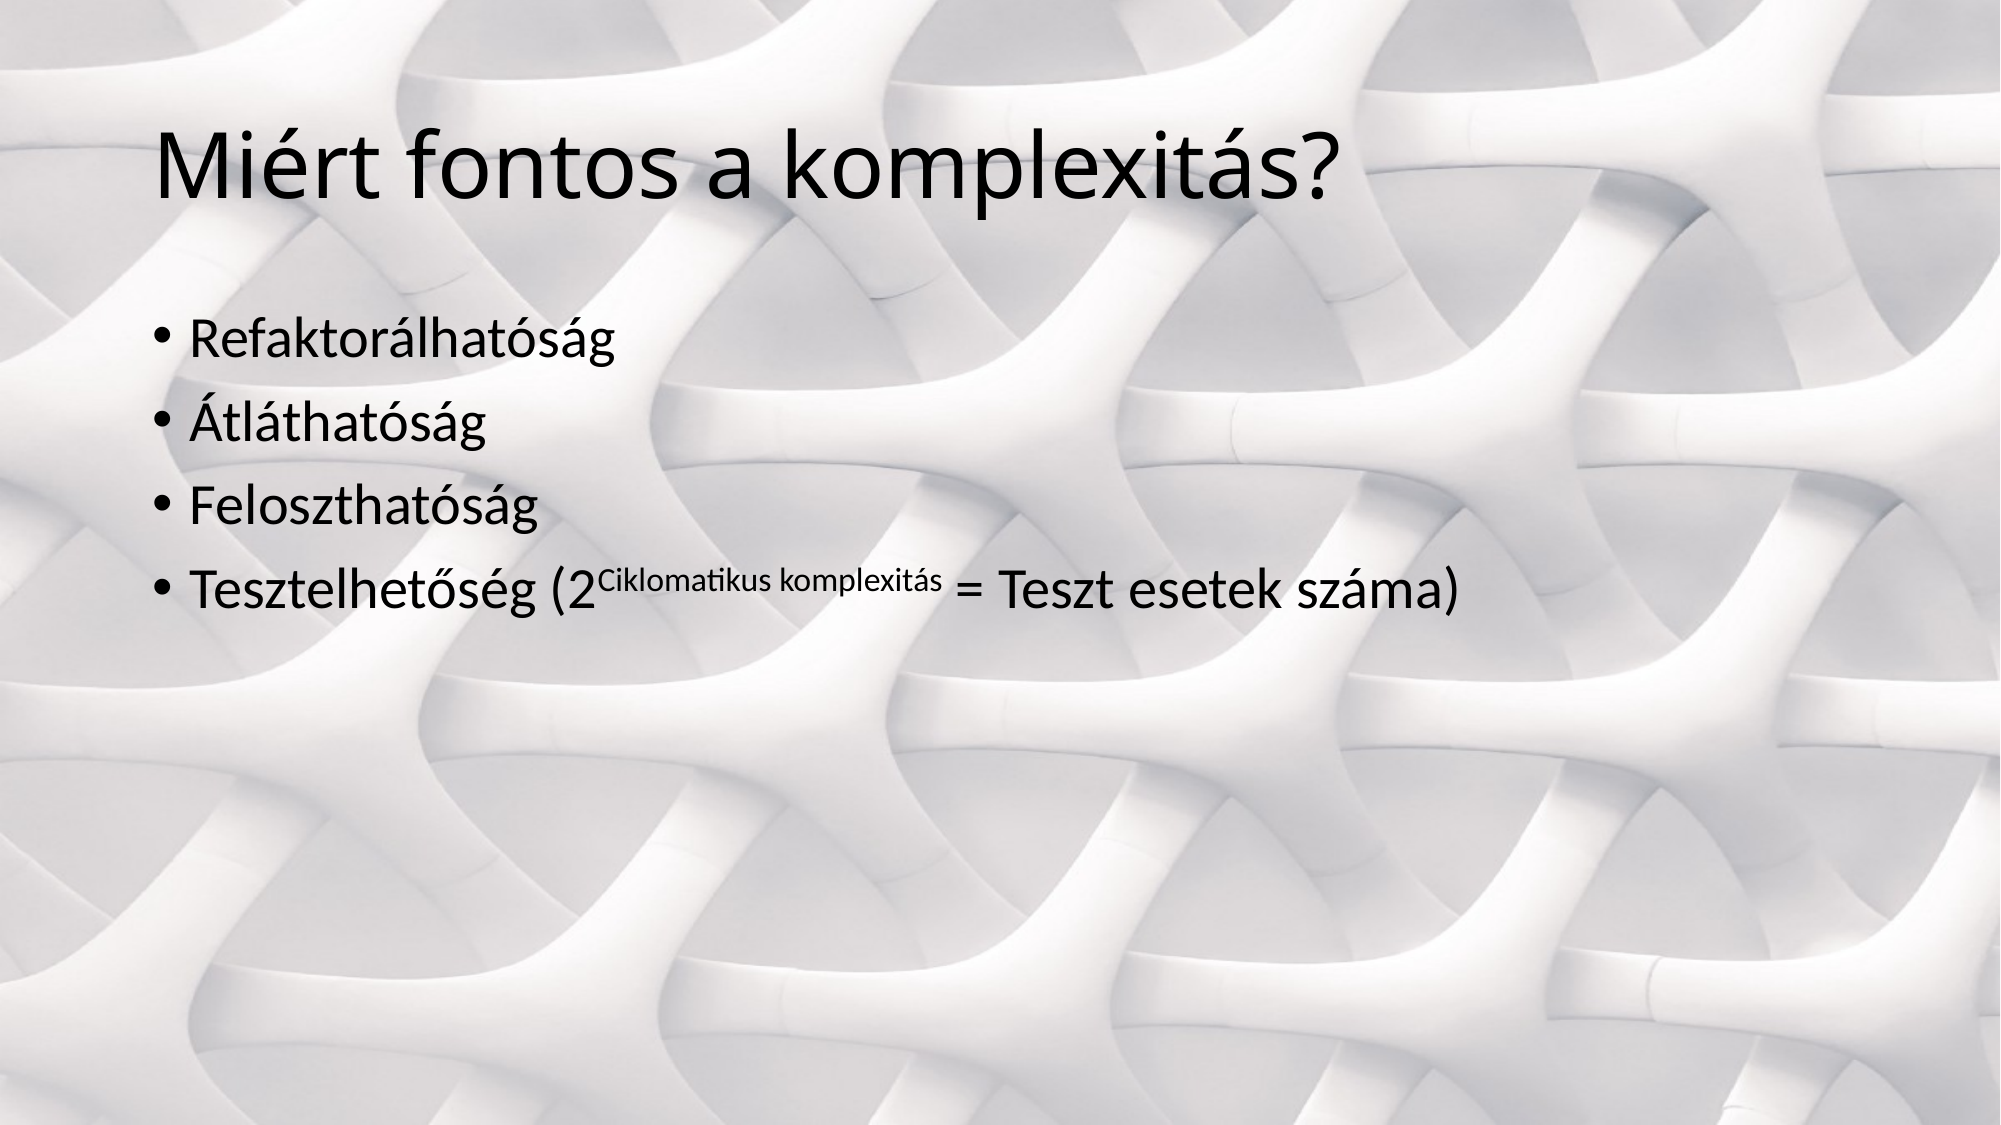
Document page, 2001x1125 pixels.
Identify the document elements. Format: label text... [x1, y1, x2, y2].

list Refaktorálhatóság Átláthatóság Feloszthatóság Tesztelhetőség (2Ciklomatikus komplexitás = Teszt esetek száma) [137, 299, 1863, 1014]
title Miért fontos a komplexitás? [137, 59, 1863, 278]
picture [0, 0, 2001, 1125]
